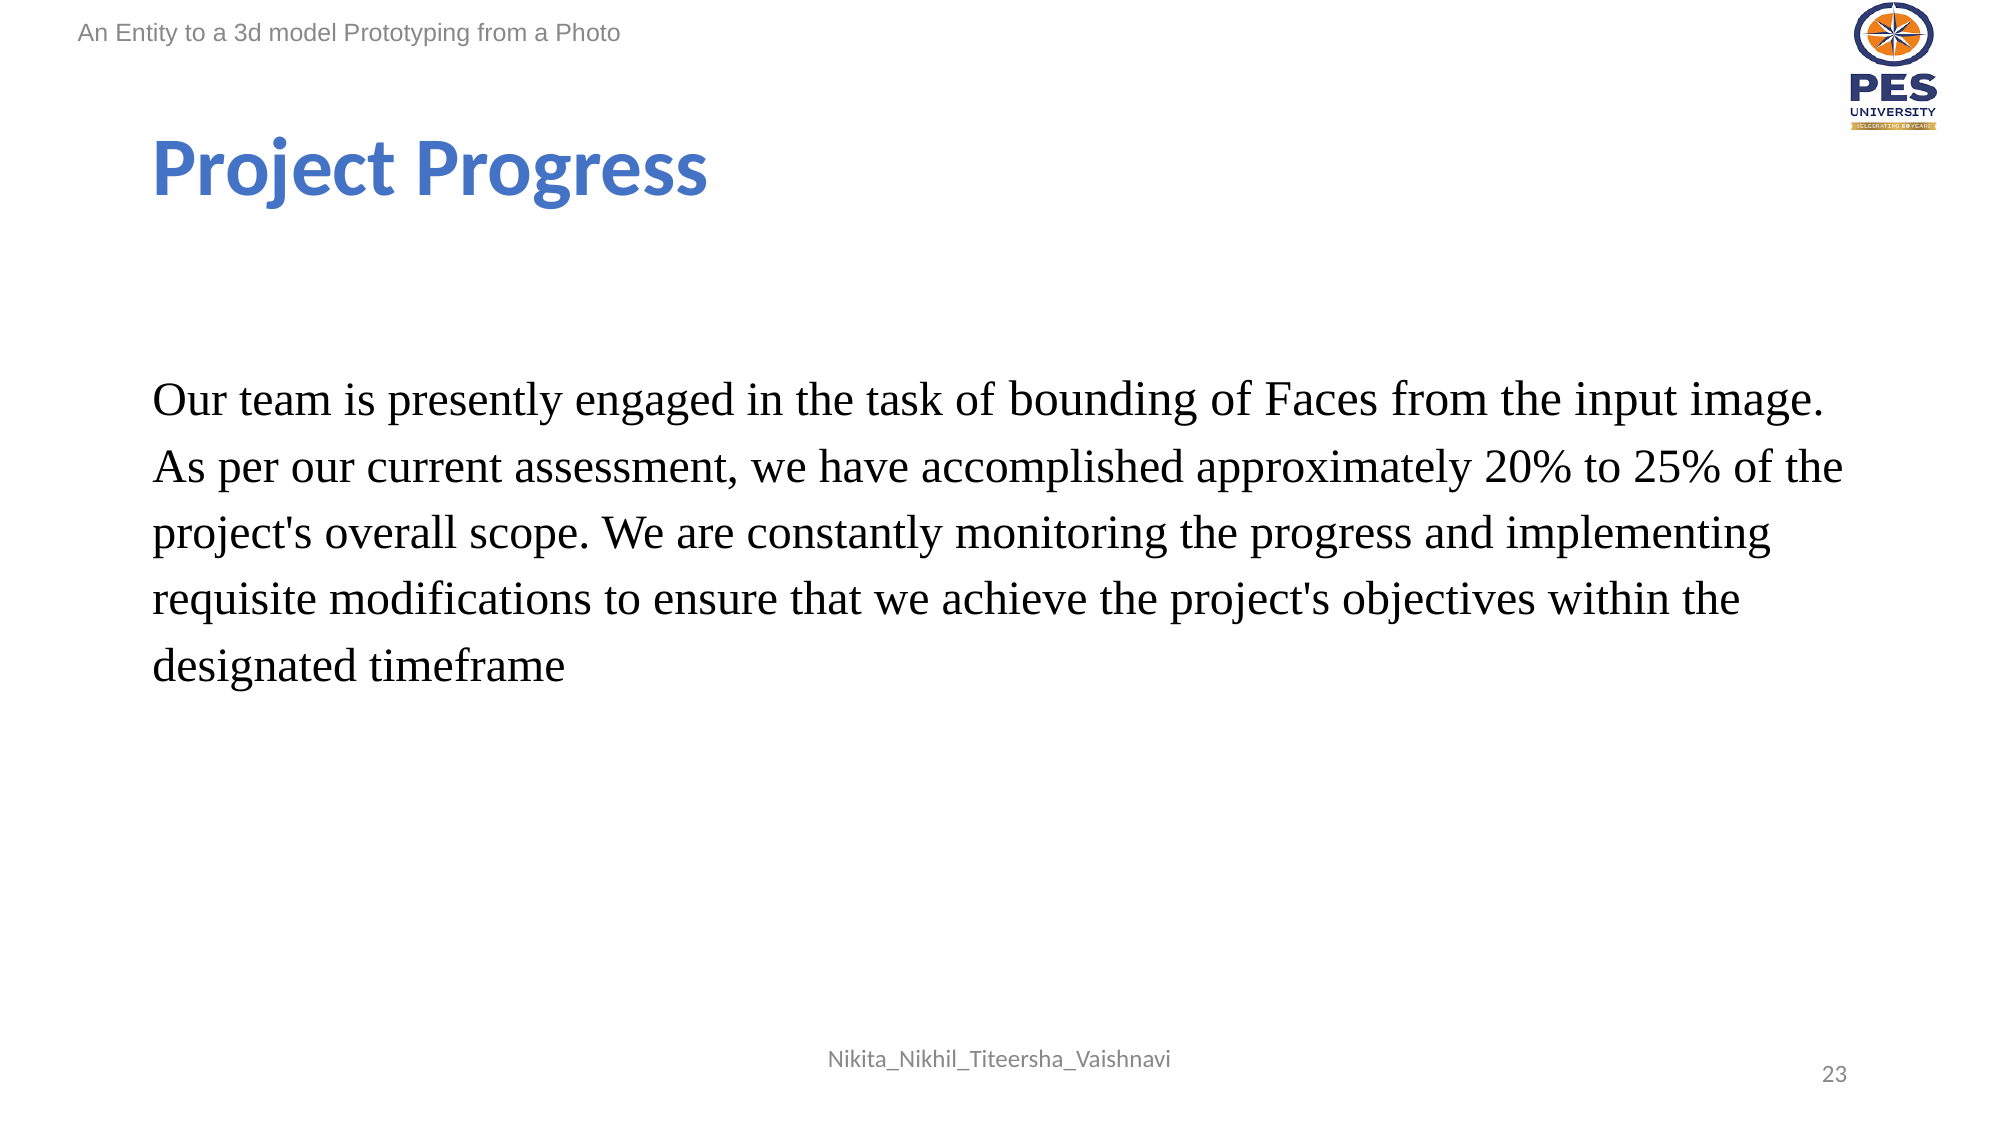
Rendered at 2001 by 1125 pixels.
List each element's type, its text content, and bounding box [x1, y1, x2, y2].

slide_number ‹#› [1412, 1042, 1863, 1103]
text_box [474, 187, 1750, 264]
footer Nikita_Nikhil_Titeersha_Vaishnavi [662, 1042, 1338, 1103]
text_box An Entity to a 3d model Prototyping from a Photo [12, 16, 688, 77]
list Our team is presently engaged in the task of bounding of Faces from the input image. As per our current assessment, we have accomplished approximately 20% to 25% of the project's overall scope. We are constantly monitoring the progress and implementing requisite modifications to ensure that we achieve the project's objectives within the designated timeframe [137, 349, 1863, 1064]
title Project Progress [137, 59, 1863, 278]
picture [1787, 0, 2000, 151]
